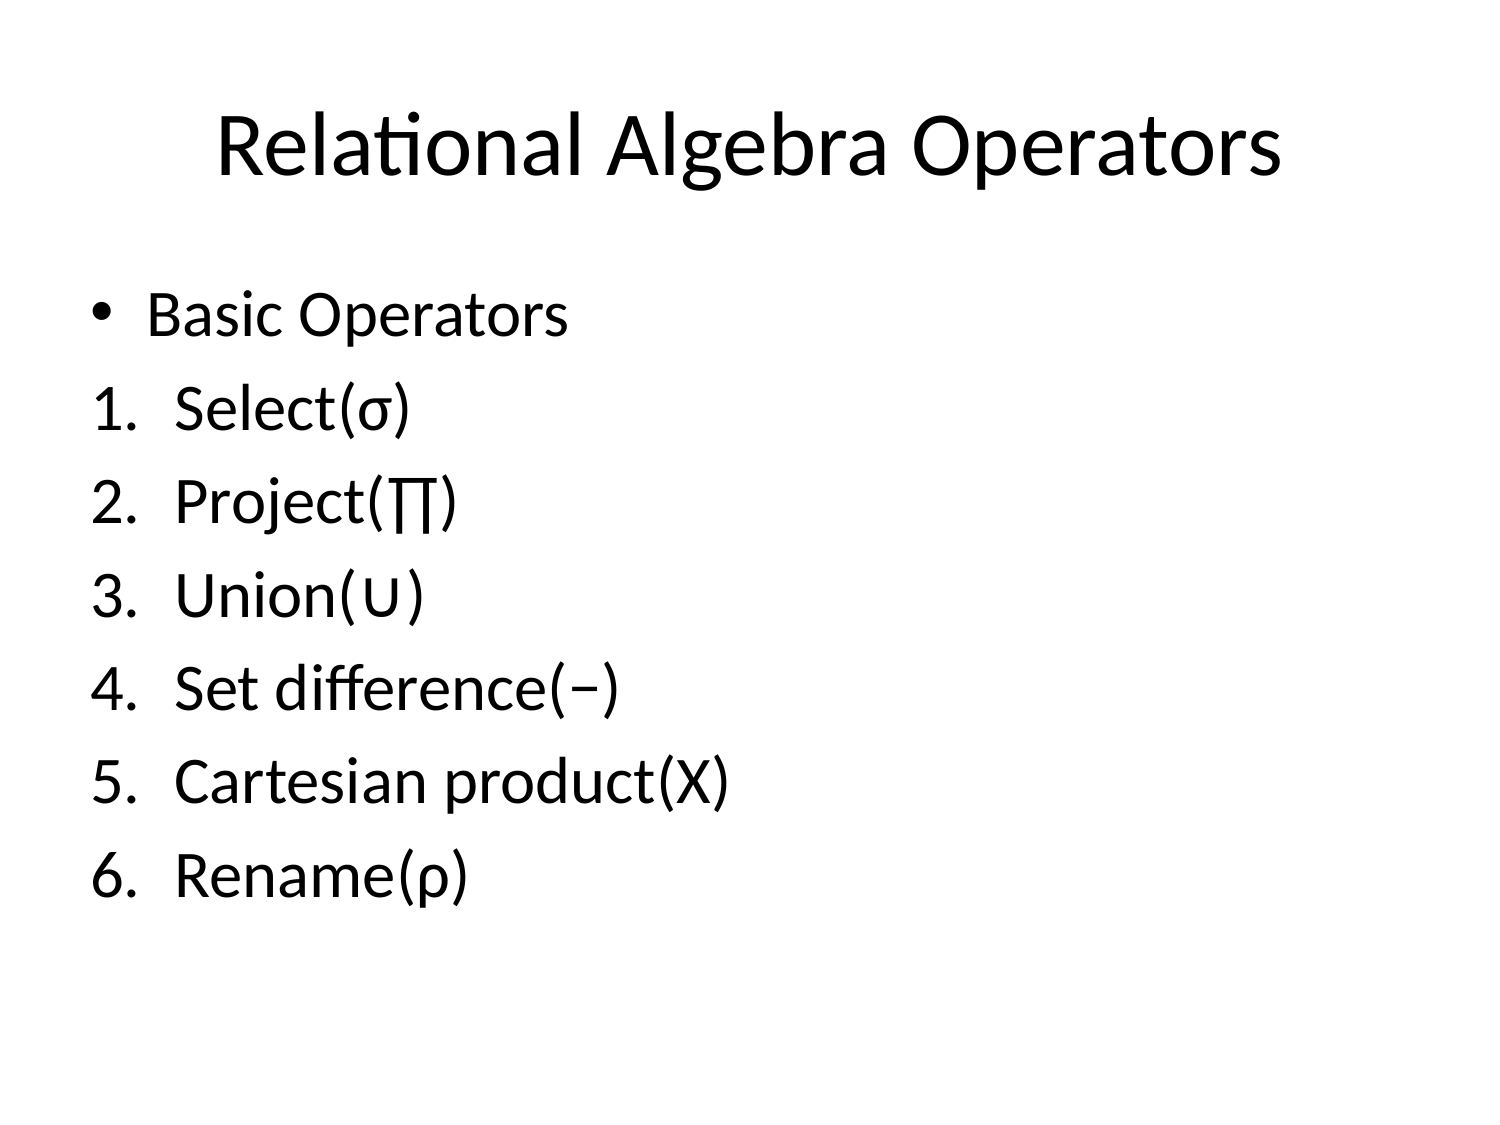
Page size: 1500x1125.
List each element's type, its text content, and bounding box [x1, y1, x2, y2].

title Relational Algebra Operators [75, 45, 1425, 233]
list Basic Operators Select(σ) Project(∏) Union(∪) Set difference(−) Cartesian product(Χ) Rename(ρ) [75, 262, 1425, 1005]
